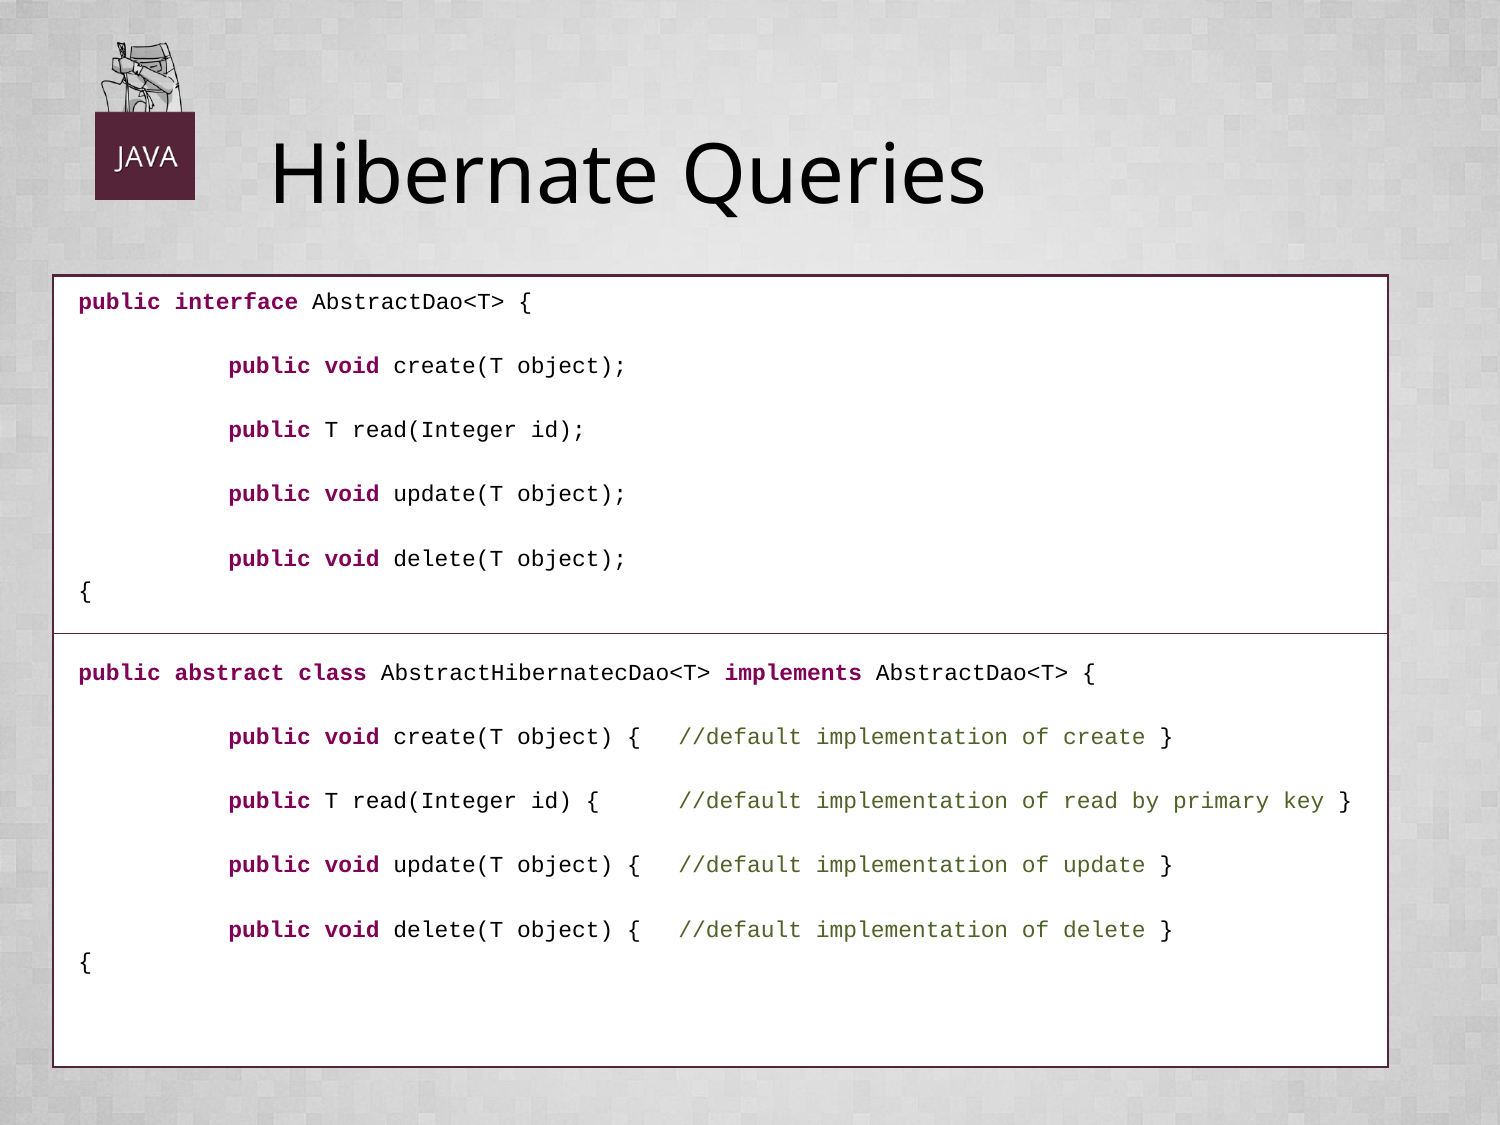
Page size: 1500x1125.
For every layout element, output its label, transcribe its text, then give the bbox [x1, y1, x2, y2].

picture [0, 0, 1500, 1125]
text_box [53, 641, 1388, 1067]
text_box [53, 275, 1388, 632]
text_box public interface AbstractDao<T> { public void create(T object); public T read(Integer id); public void update(T object); public void delete(T object); { public abstract class AbstractHibernatecDao<T> implements AbstractDao<T> { public void create(T object) { //default implementation of create } public T read(Integer id) { //default implementation of read by primary key } public void update(T object) { //default implementation of update } public void delete(T object) { //default implementation of delete } { [63, 279, 1398, 705]
title Hibernate Queries [253, 75, 1500, 265]
